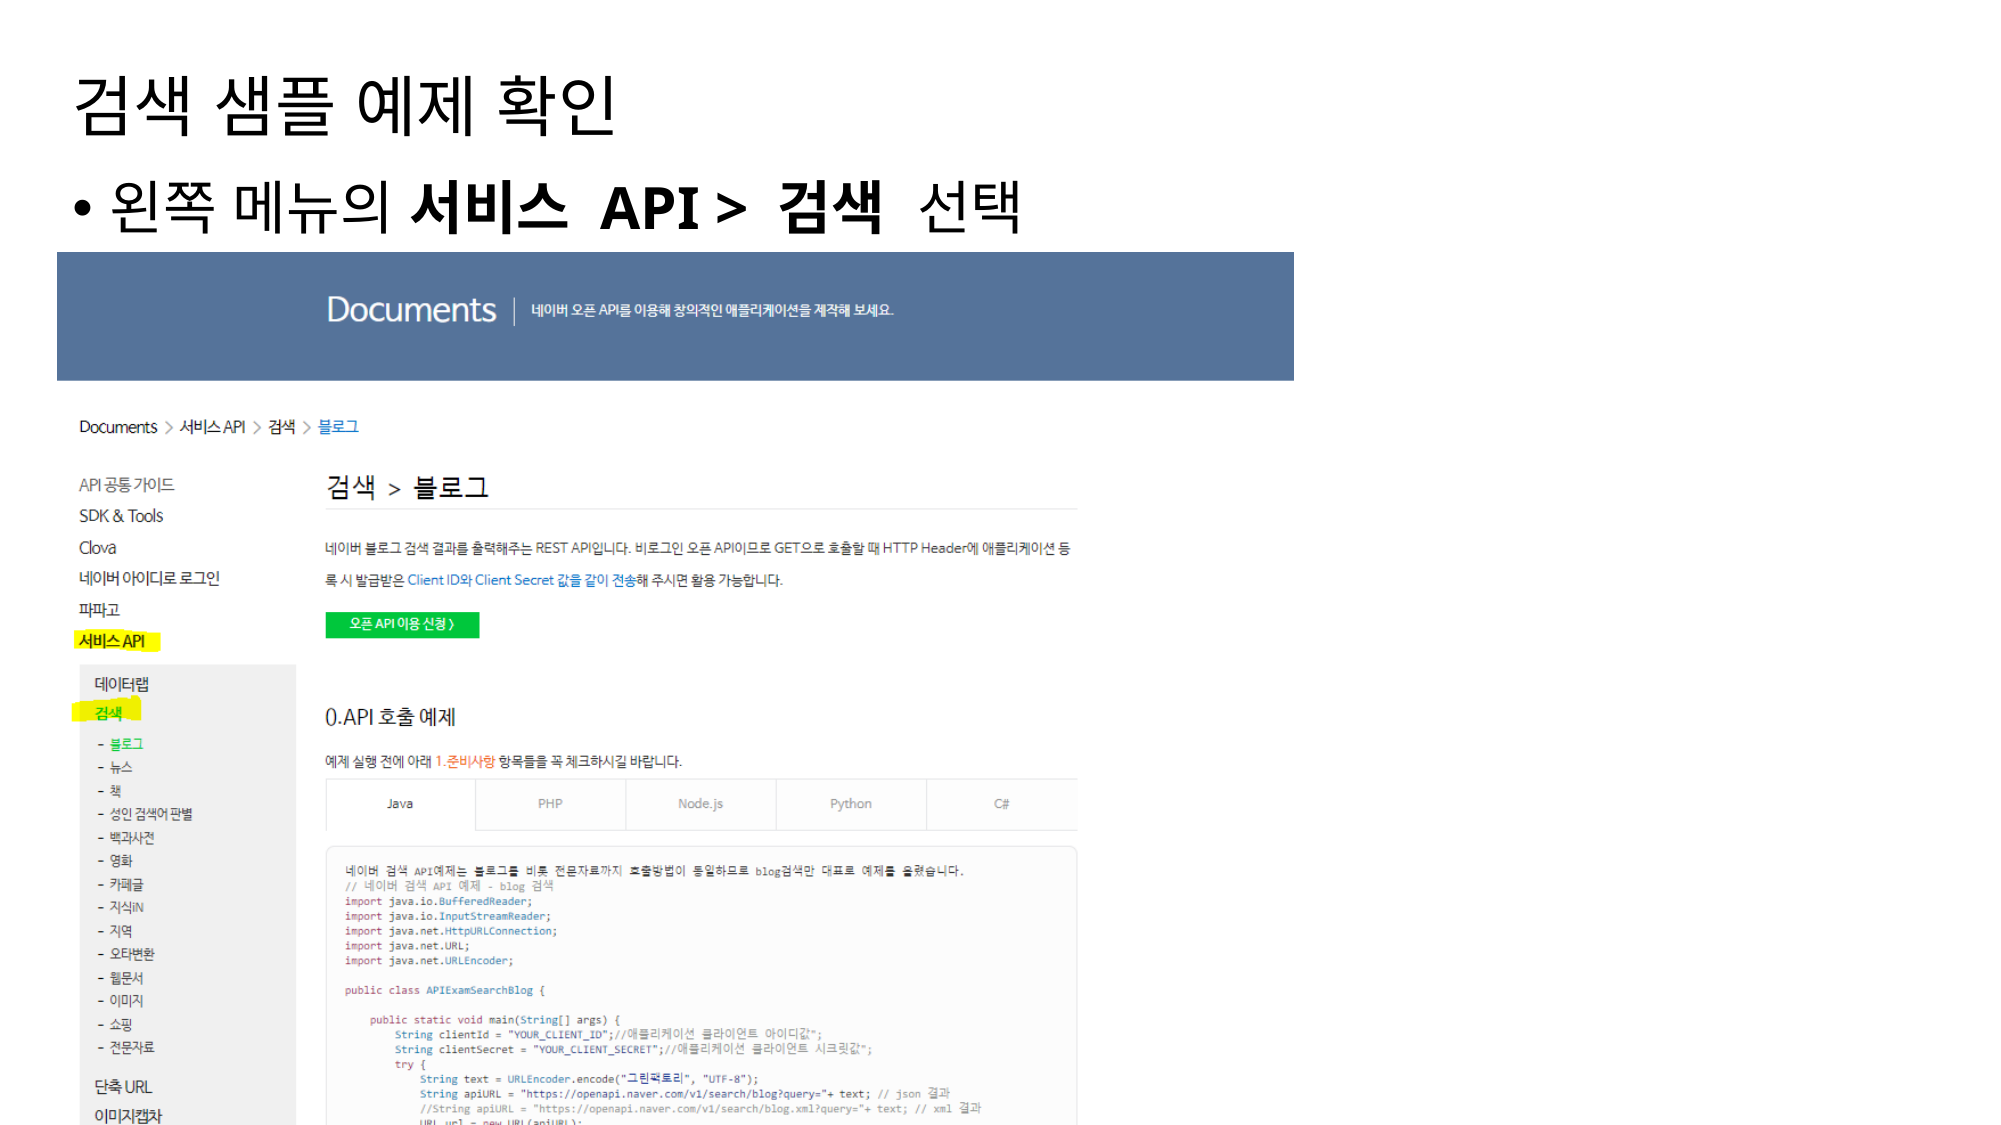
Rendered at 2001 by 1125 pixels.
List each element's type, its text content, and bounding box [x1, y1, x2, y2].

title 검색 샘플 예제 확인 [57, 59, 1961, 160]
picture [57, 252, 1294, 1125]
list 왼쪽 메뉴의 서비스 API > 검색 선택 [57, 171, 1961, 1100]
